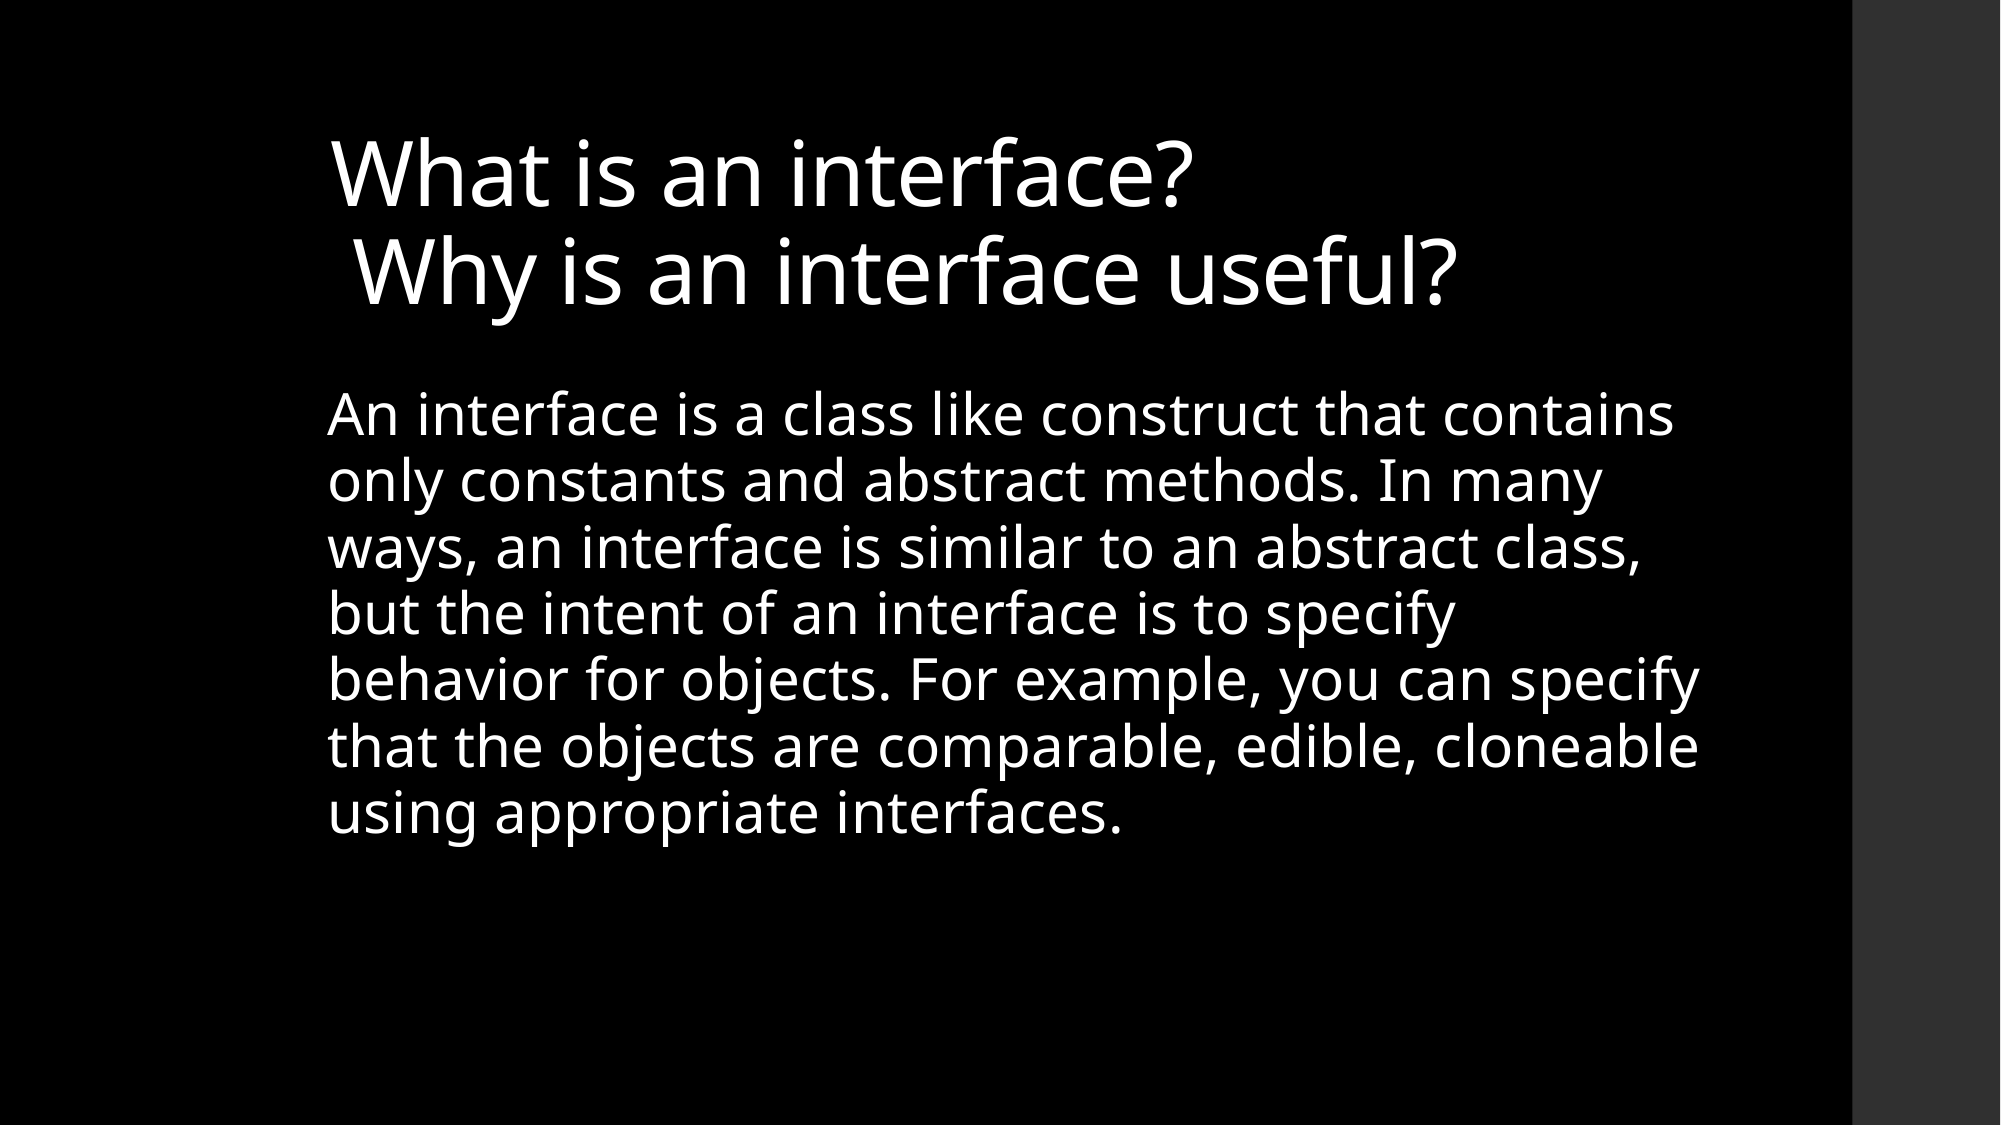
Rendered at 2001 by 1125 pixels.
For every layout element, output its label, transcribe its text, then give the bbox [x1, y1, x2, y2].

title What is an interface? Why is an interface useful? [315, 119, 1678, 332]
list An interface is a class like construct that contains only constants and abstract methods. In many ways, an interface is similar to an abstract class, but the intent of an interface is to specify behavior for objects. For example, you can specify that the objects are comparable, edible, cloneable using appropriate interfaces. [312, 375, 1725, 907]
